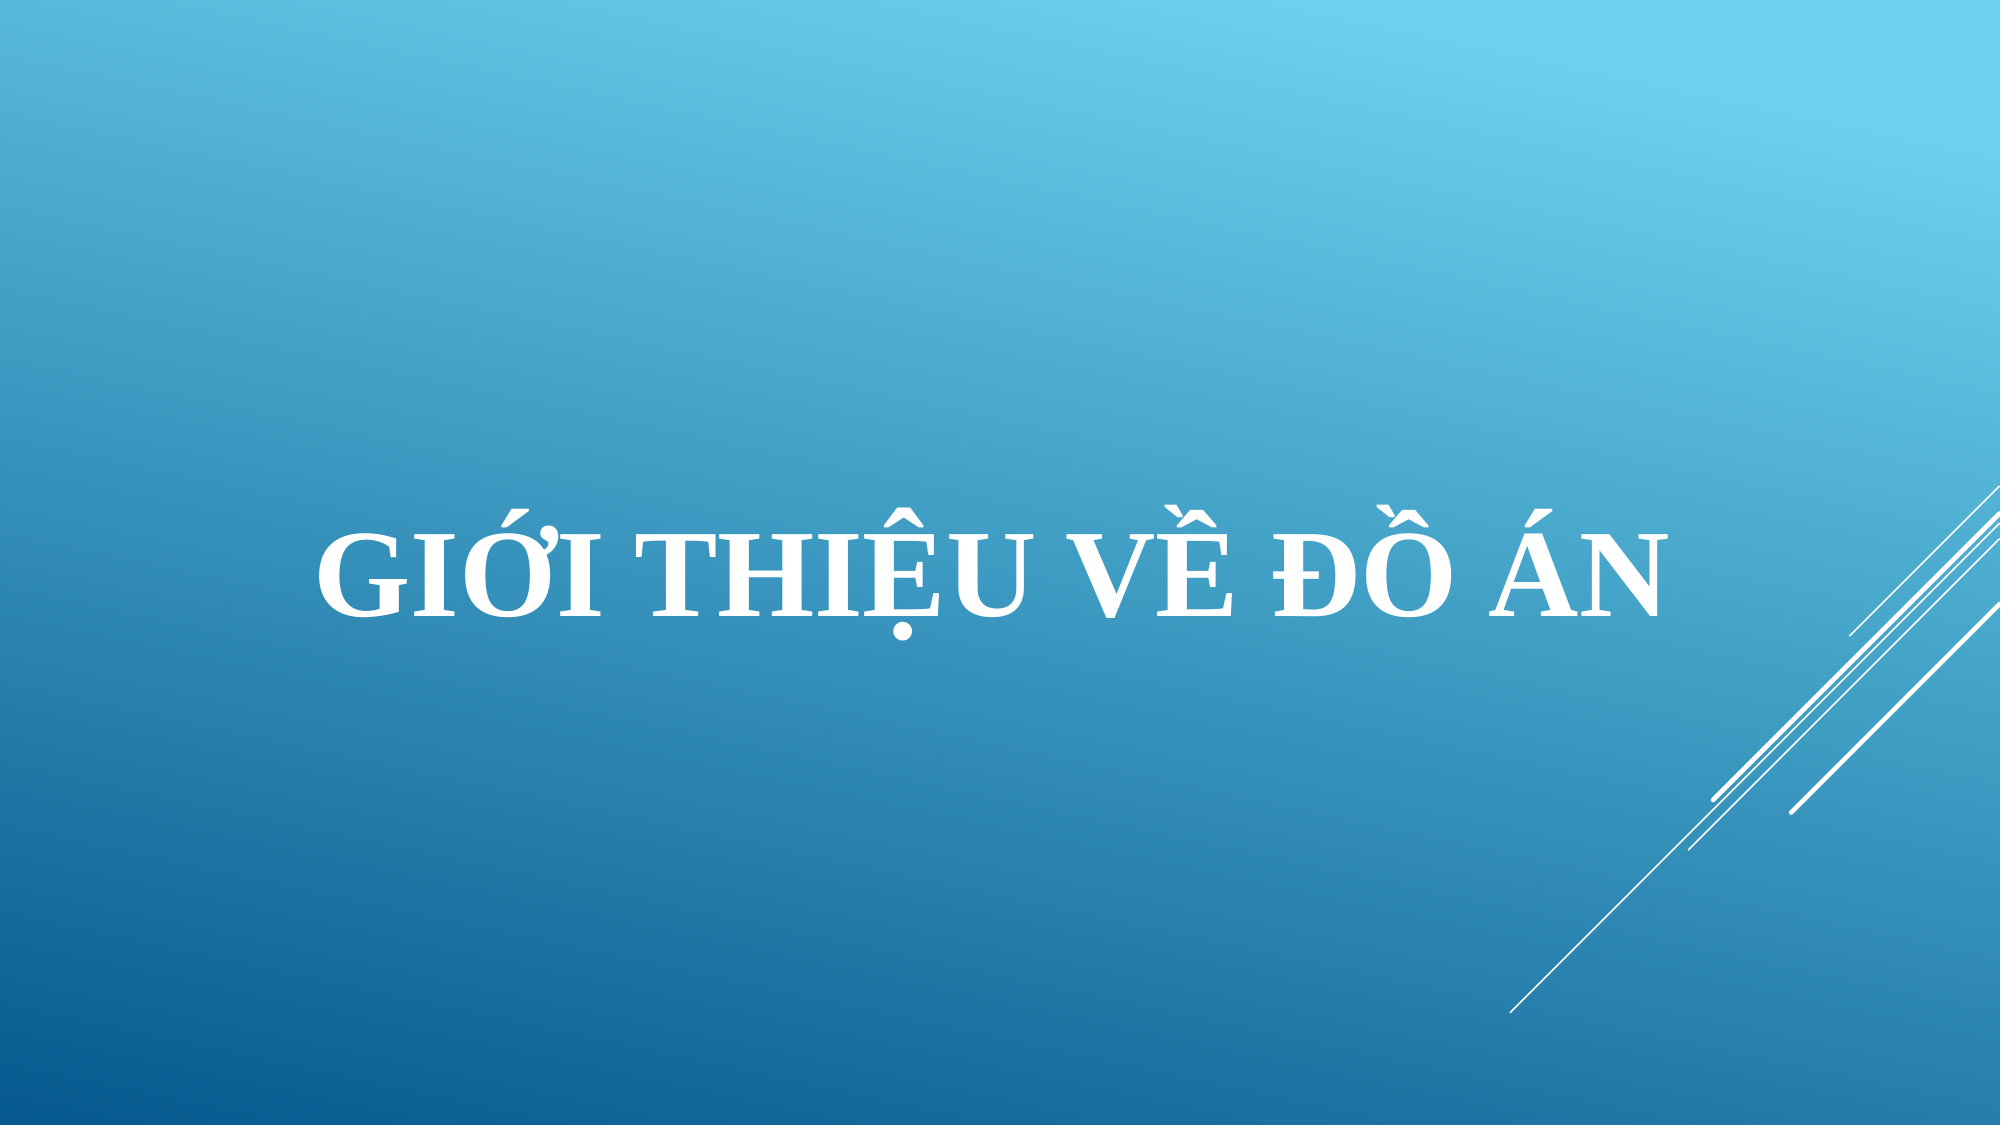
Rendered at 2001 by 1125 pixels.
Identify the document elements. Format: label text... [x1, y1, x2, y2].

title Giới thiệu về đồ án [291, 442, 1692, 690]
